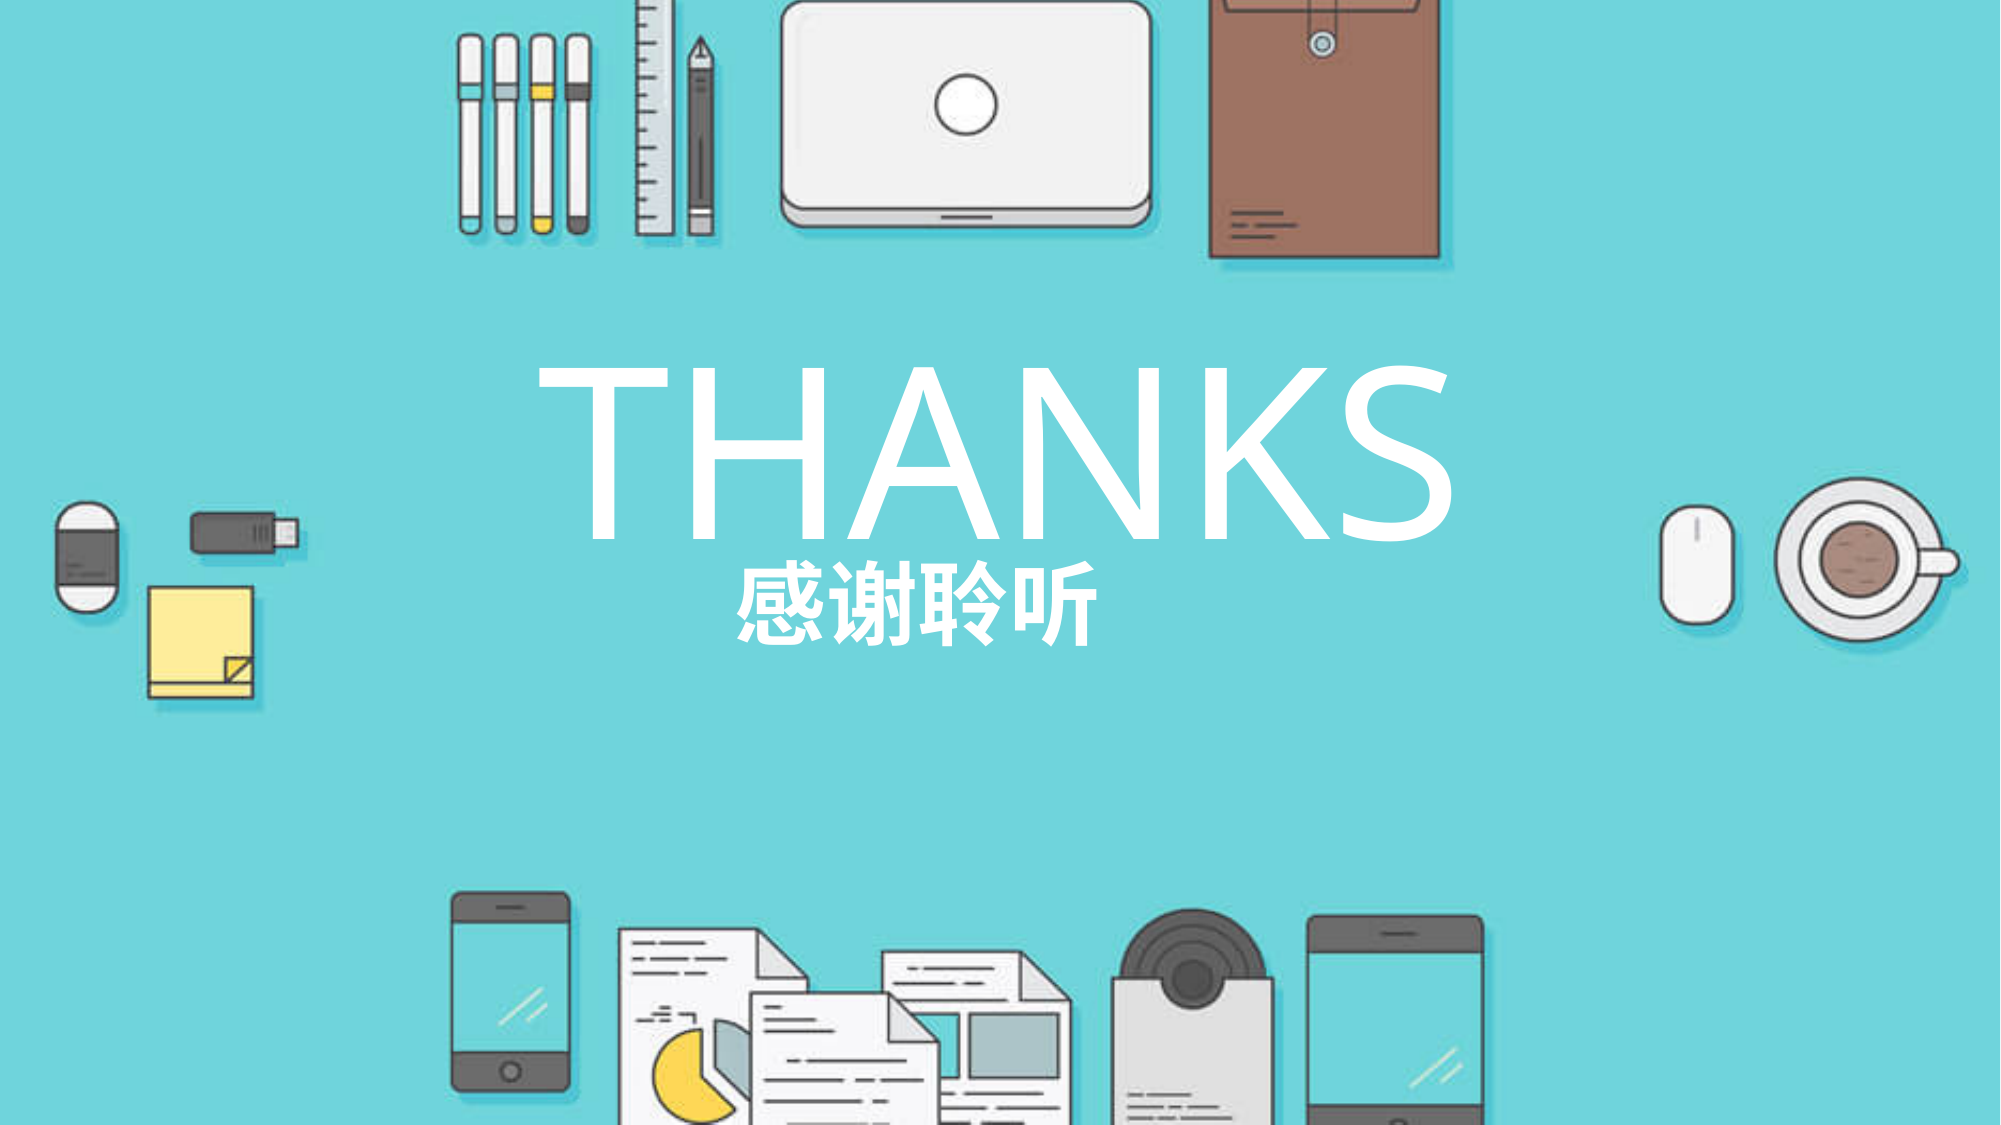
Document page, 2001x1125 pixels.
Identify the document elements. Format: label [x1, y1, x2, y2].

text_box [212, 292, 1828, 759]
picture [0, 0, 2001, 1125]
